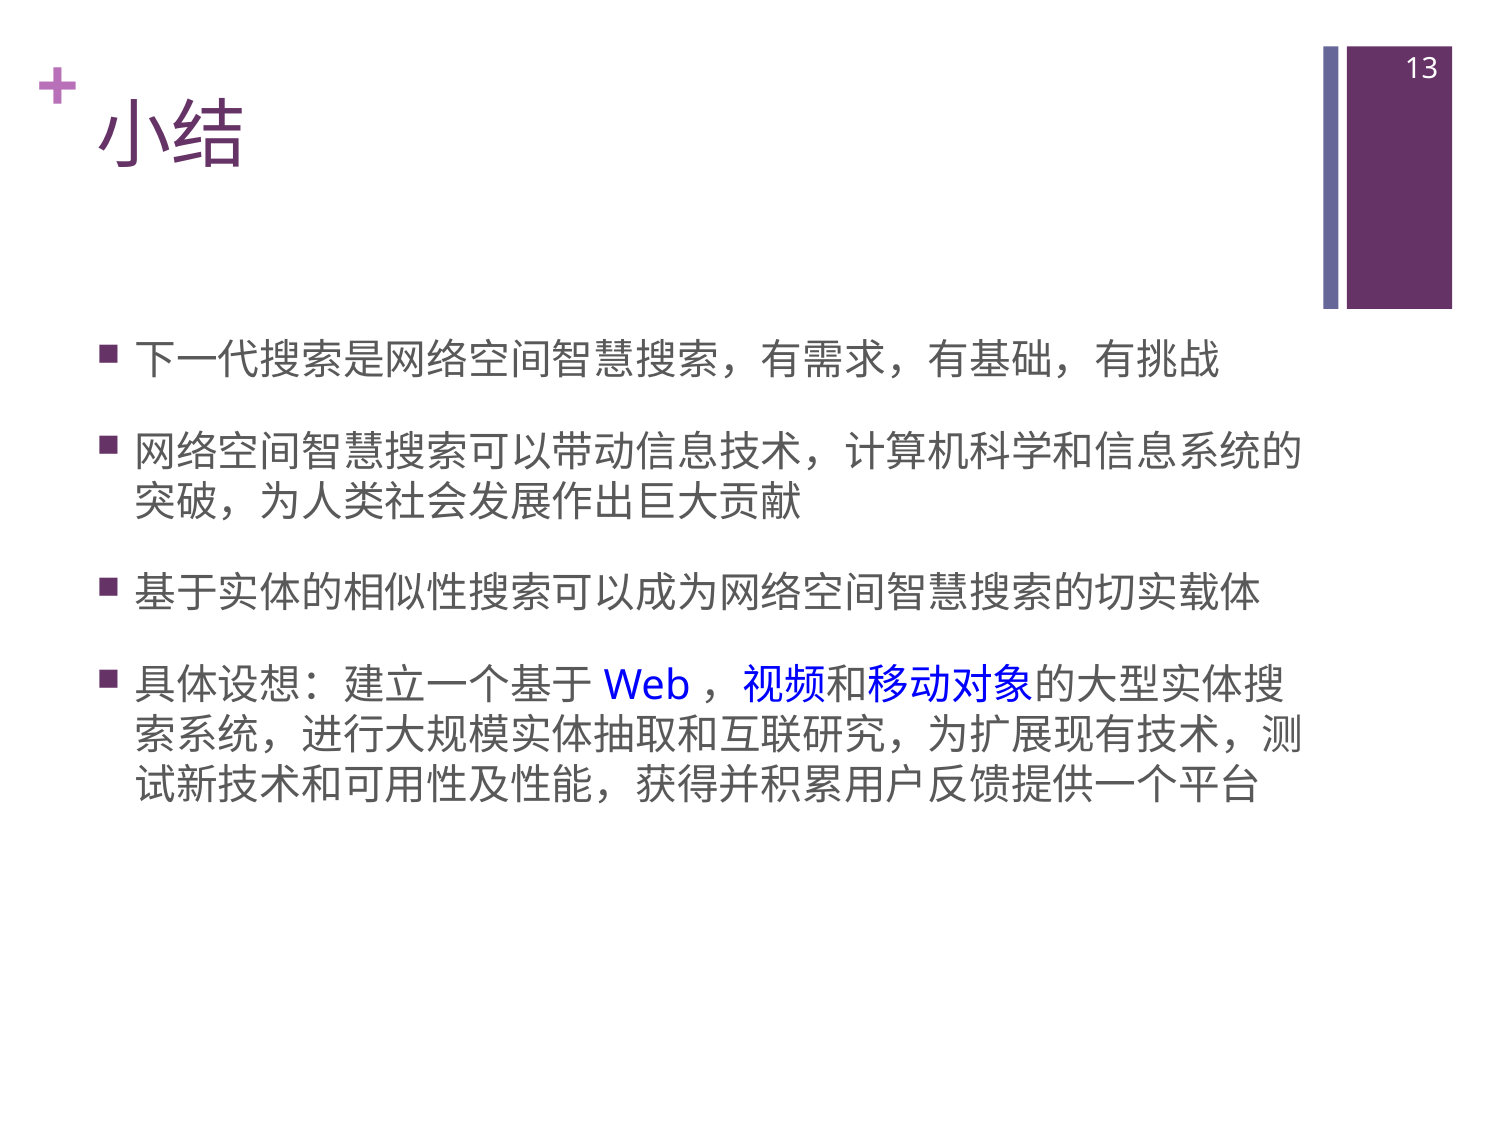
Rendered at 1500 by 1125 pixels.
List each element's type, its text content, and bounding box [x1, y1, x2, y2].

list 下一代搜索是网络空间智慧搜索，有需求，有基础，有挑战 网络空间智慧搜索可以带动信息技术，计算机科学和信息系统的突破，为人类社会发展作出巨大贡献 基于实体的相似性搜索可以成为网络空间智慧搜索的切实载体 具体设想：建立一个基于Web，视频和移动对象的大型实体搜索系统，进行大规模实体抽取和互联研究，为扩展现有技术，测试新技术和可用性及性能，获得并积累用户反馈提供一个平台 [81, 324, 1322, 1005]
title 小结 [81, 79, 1322, 263]
slide_number 13 [1362, 39, 1454, 100]
